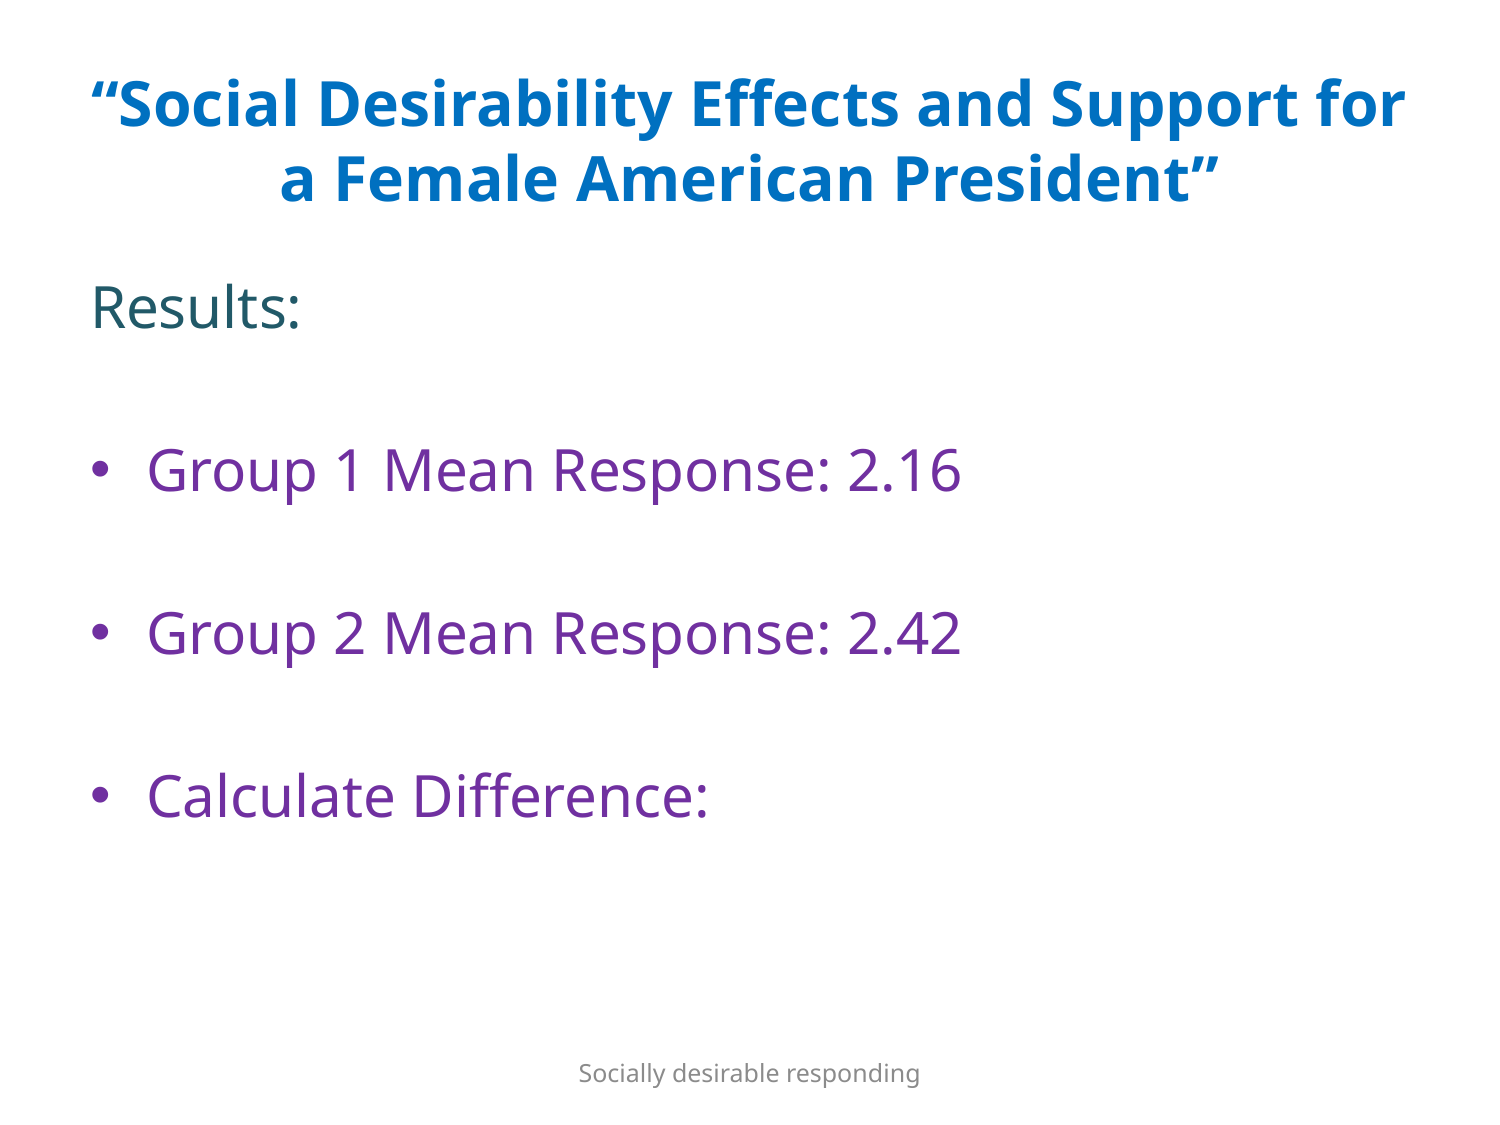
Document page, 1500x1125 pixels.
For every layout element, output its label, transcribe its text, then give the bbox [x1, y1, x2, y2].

list Results: Group 1 Mean Response: 2.16 Group 2 Mean Response: 2.42 Calculate Difference: [75, 262, 1425, 1005]
footer Socially desirable responding [512, 1042, 988, 1103]
title “Social Desirability Effects and Support for a Female American President” [75, 45, 1425, 233]
